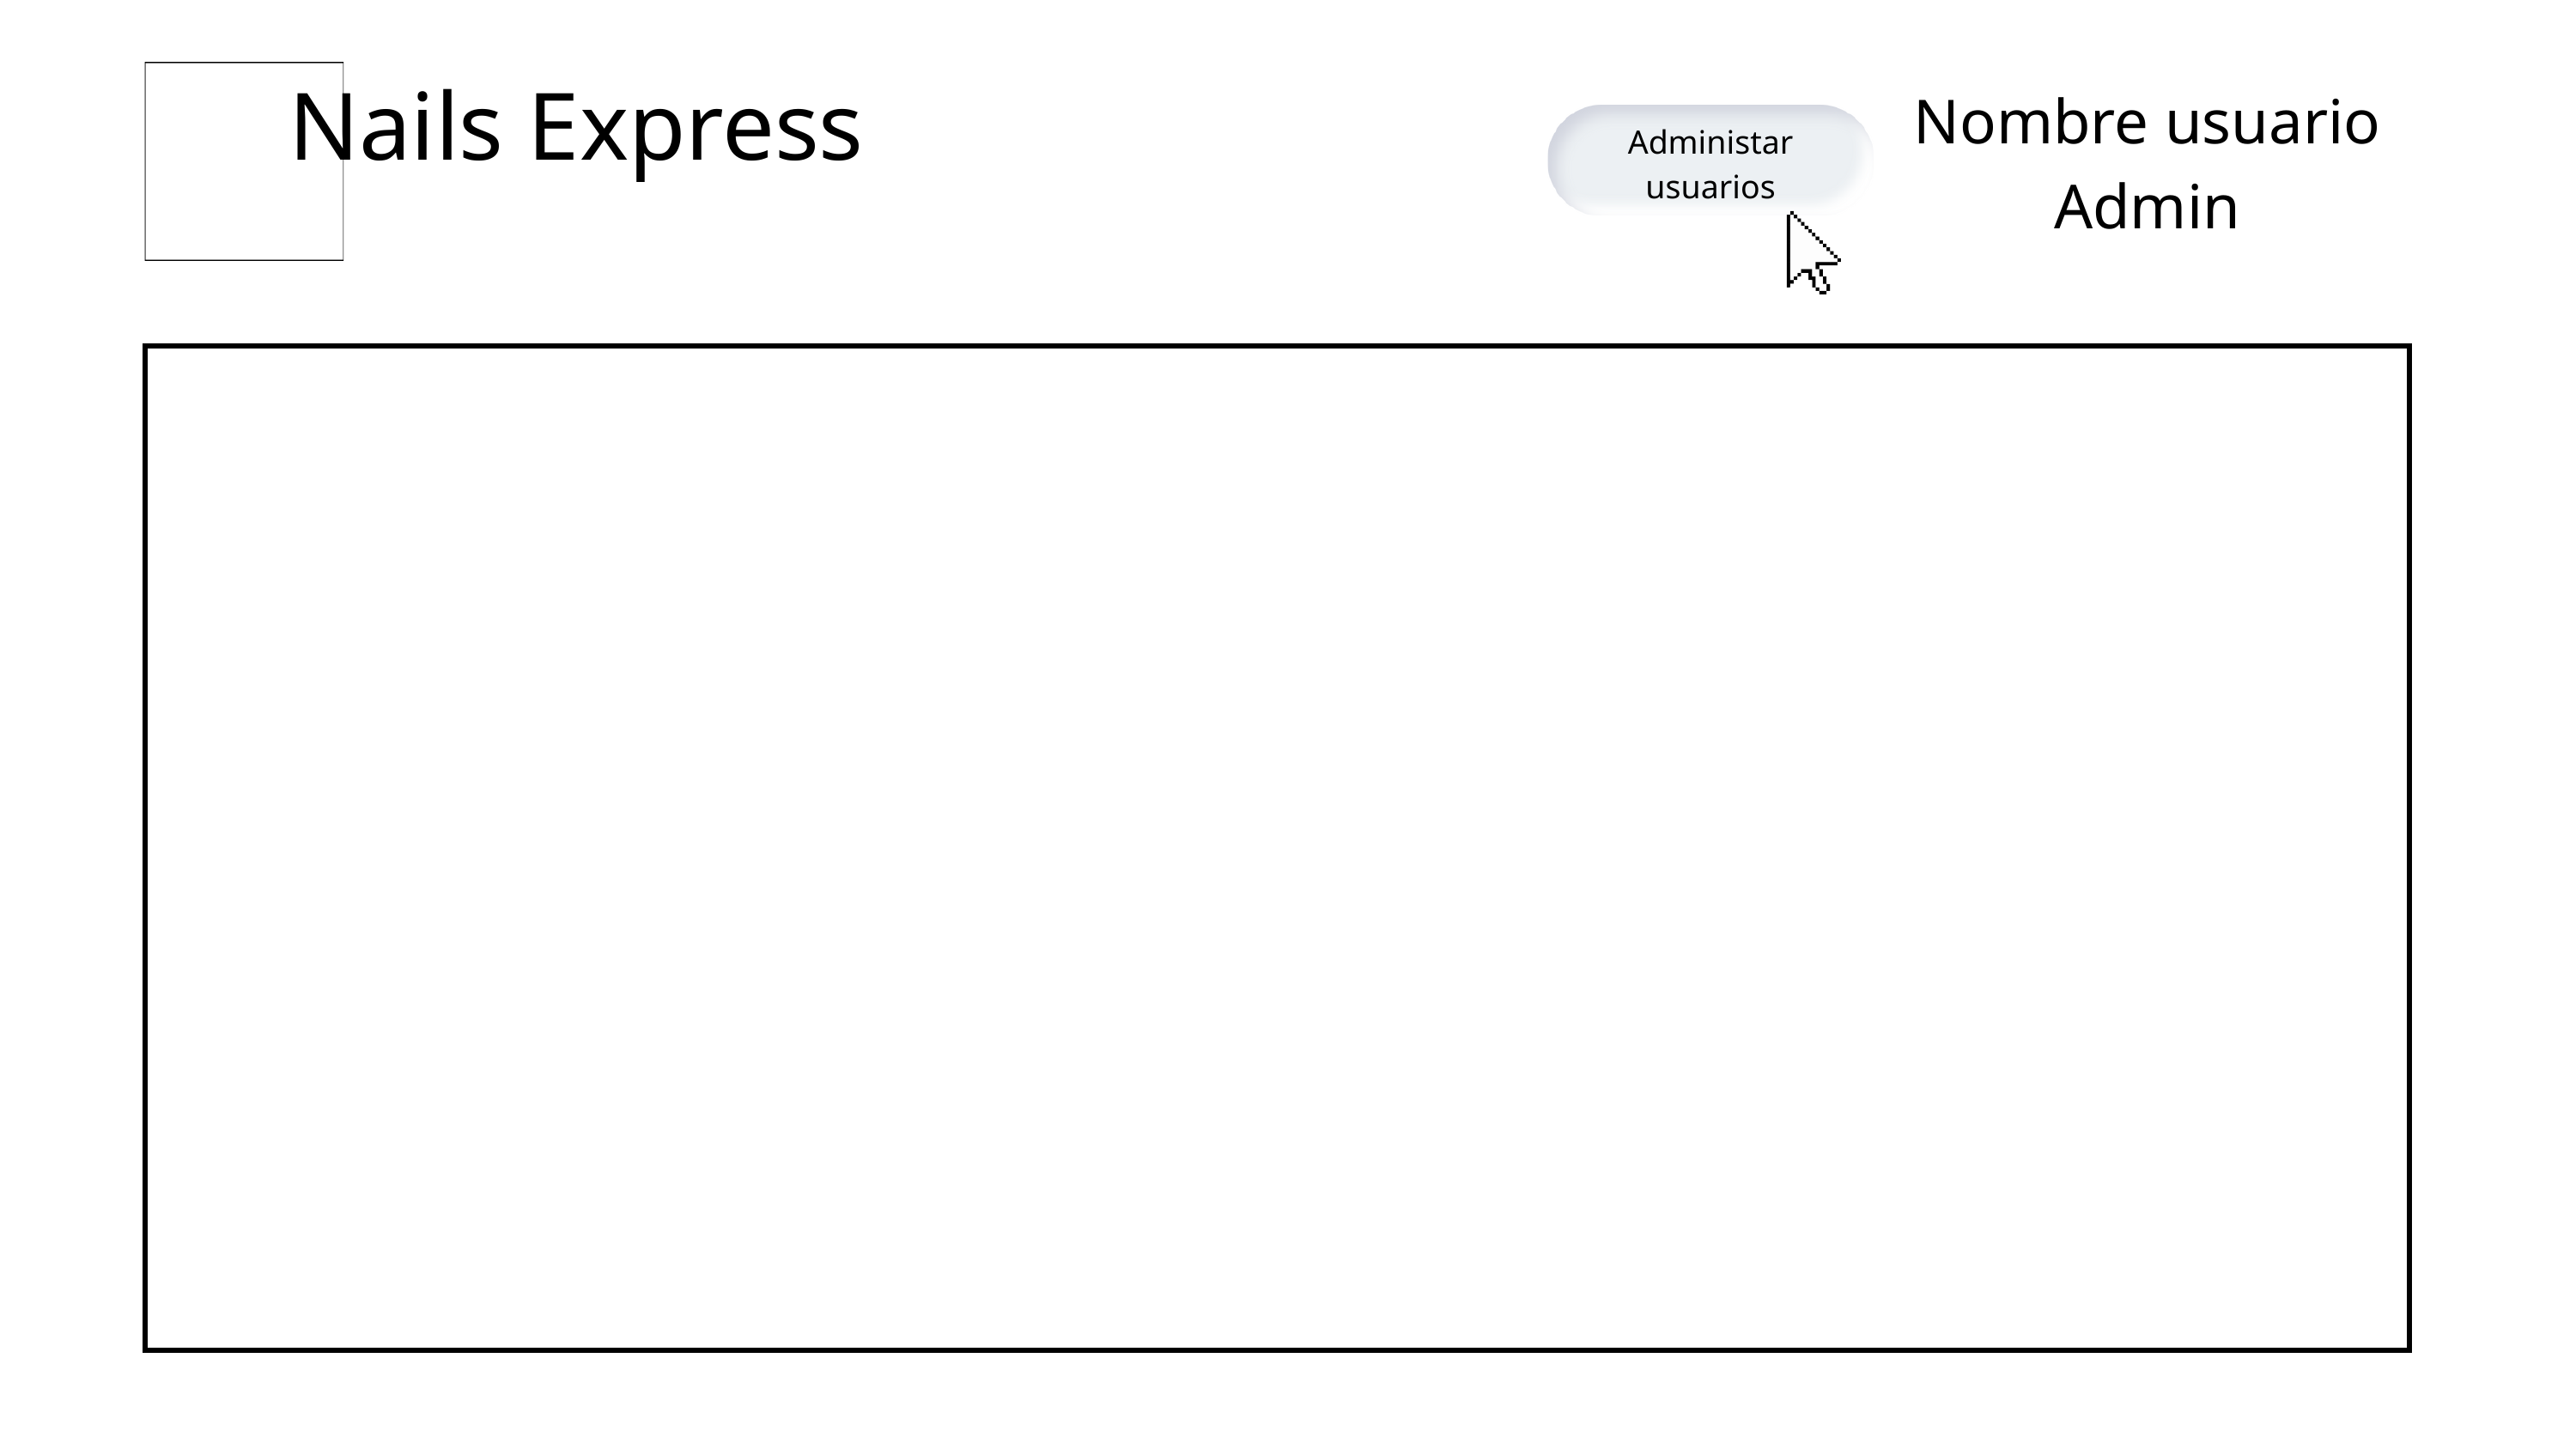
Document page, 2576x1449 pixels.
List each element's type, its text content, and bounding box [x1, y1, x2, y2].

text_box Nombre usuario Admin [1873, 70, 2421, 241]
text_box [144, 345, 2410, 1351]
text_box [144, 62, 344, 261]
picture [1673, 110, 1841, 294]
text_box [1547, 105, 1874, 215]
text_box Administar usuarios [1580, 115, 1668, 206]
text_box Nails Express [269, 48, 884, 179]
